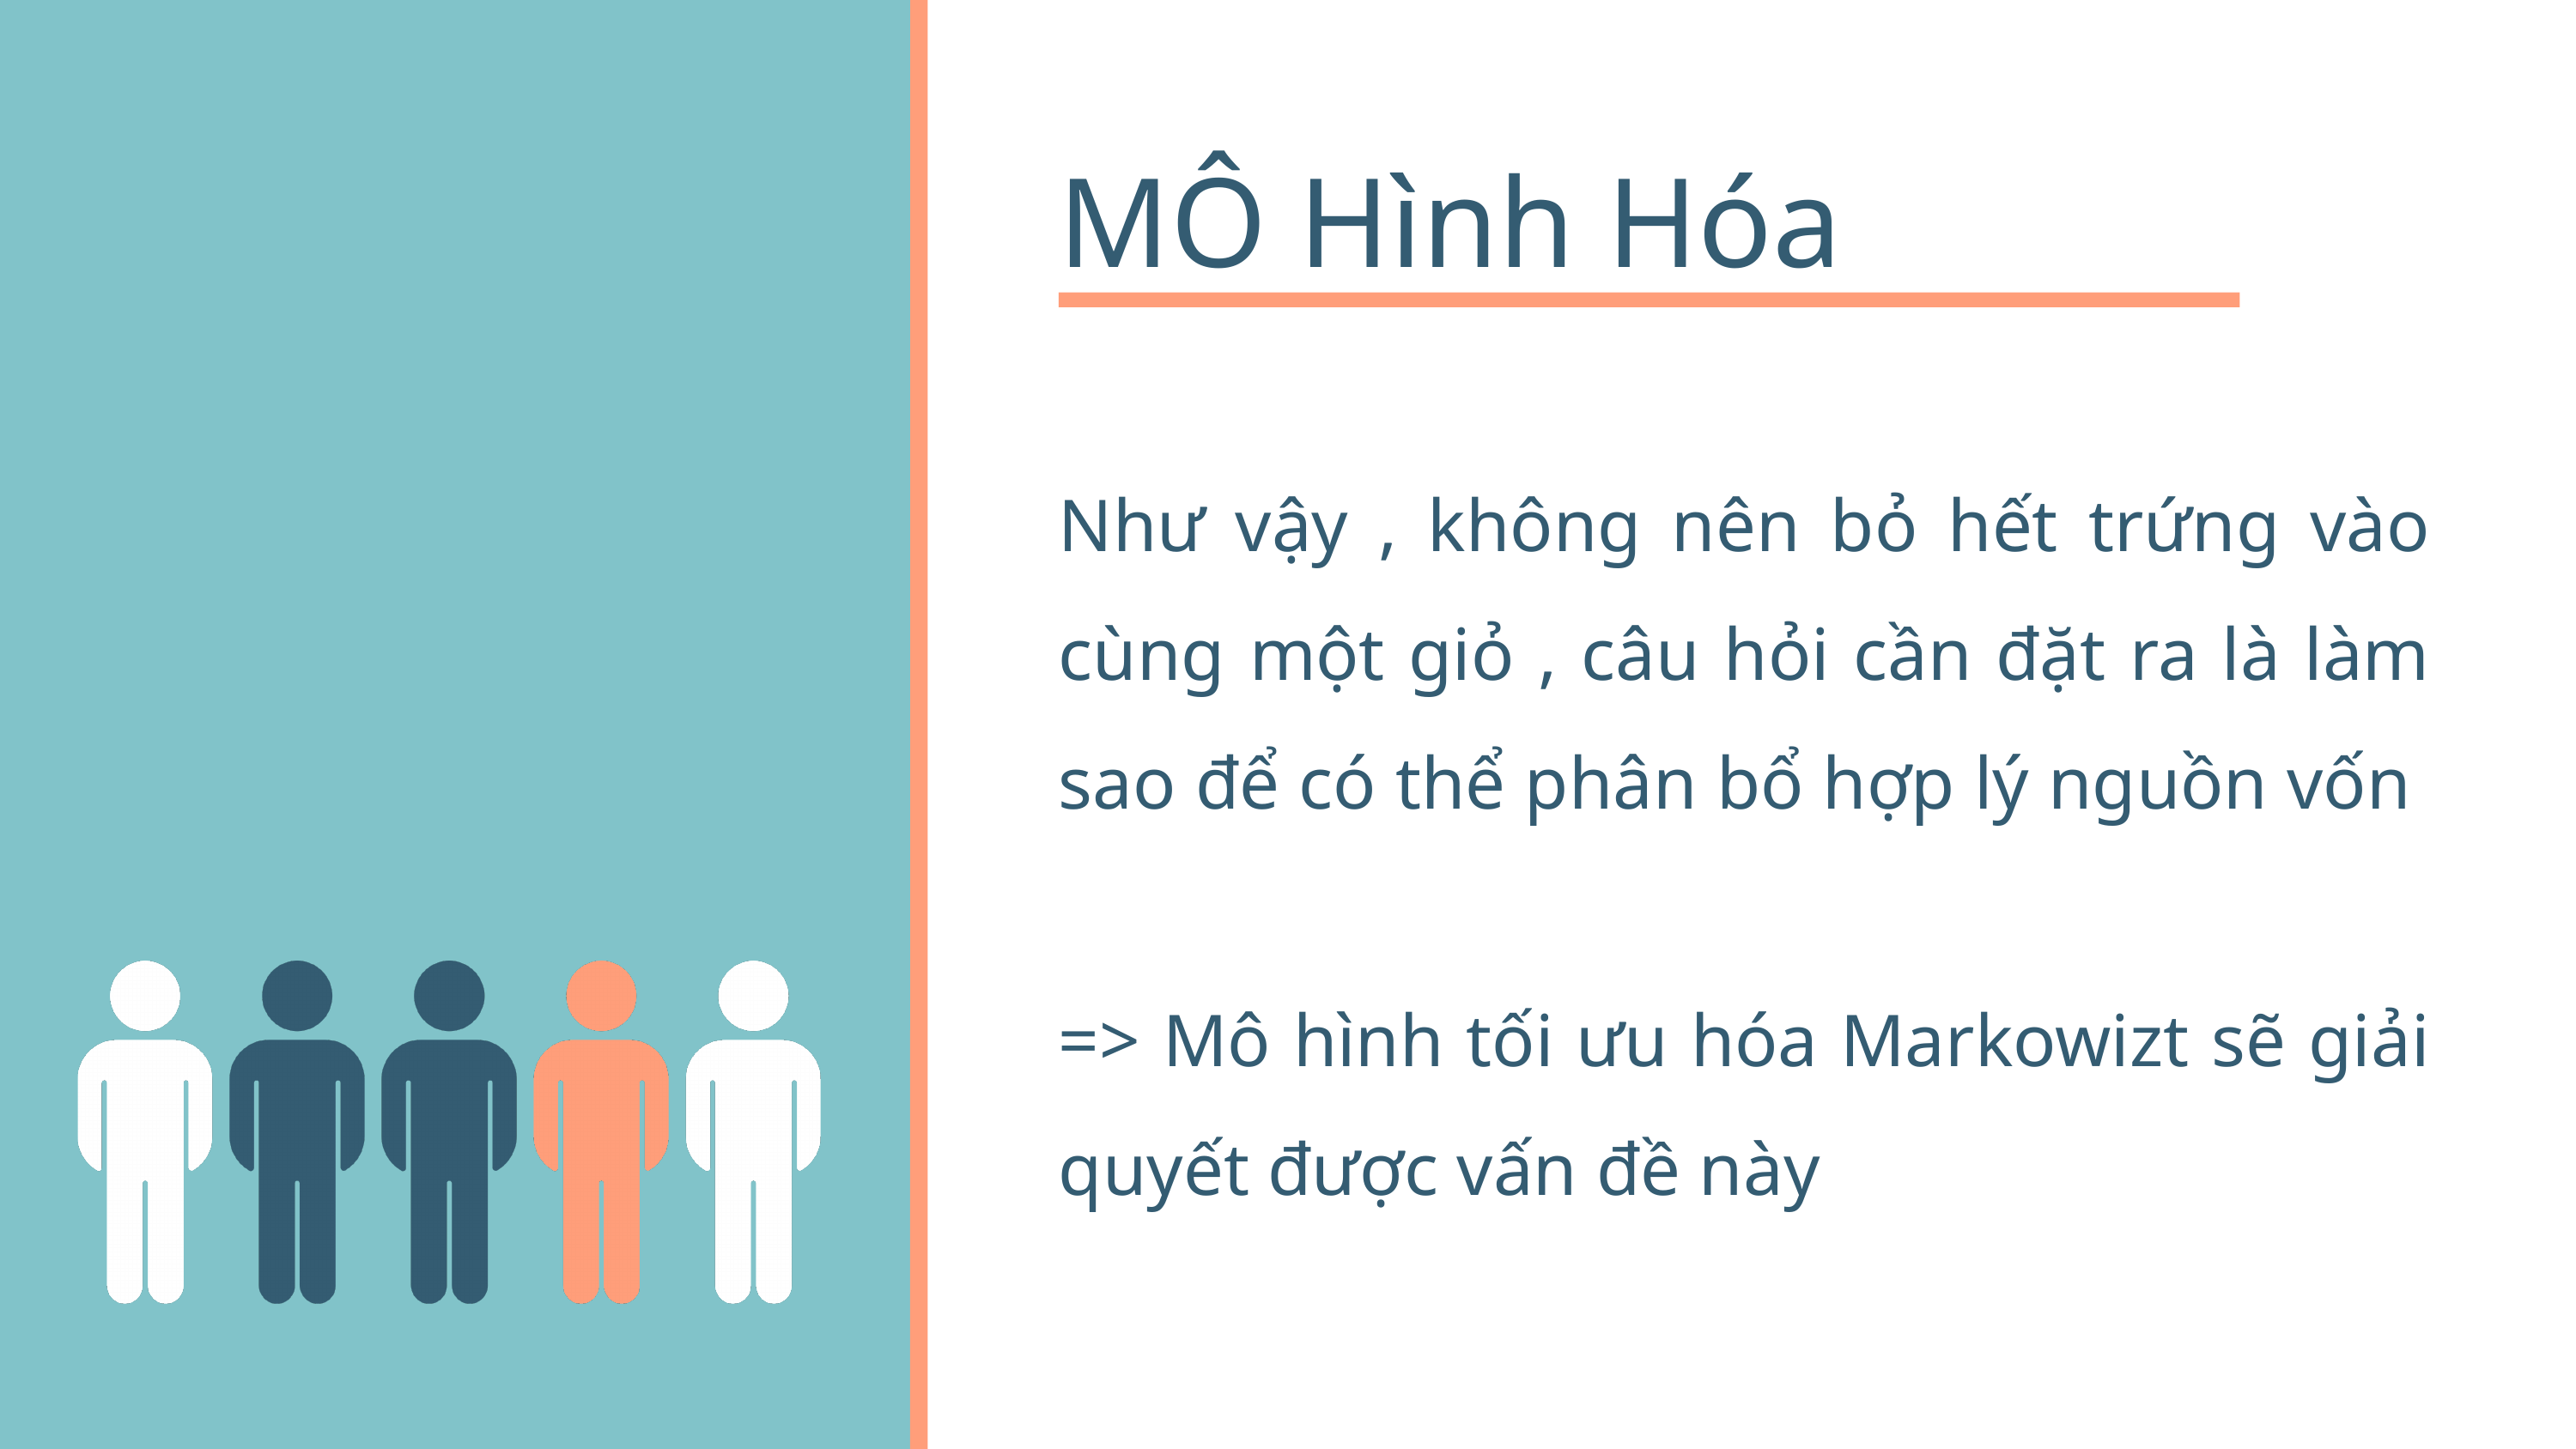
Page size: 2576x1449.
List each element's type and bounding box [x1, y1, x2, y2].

text_box [918, 0, 2576, 1449]
text_box [77, 961, 821, 1304]
